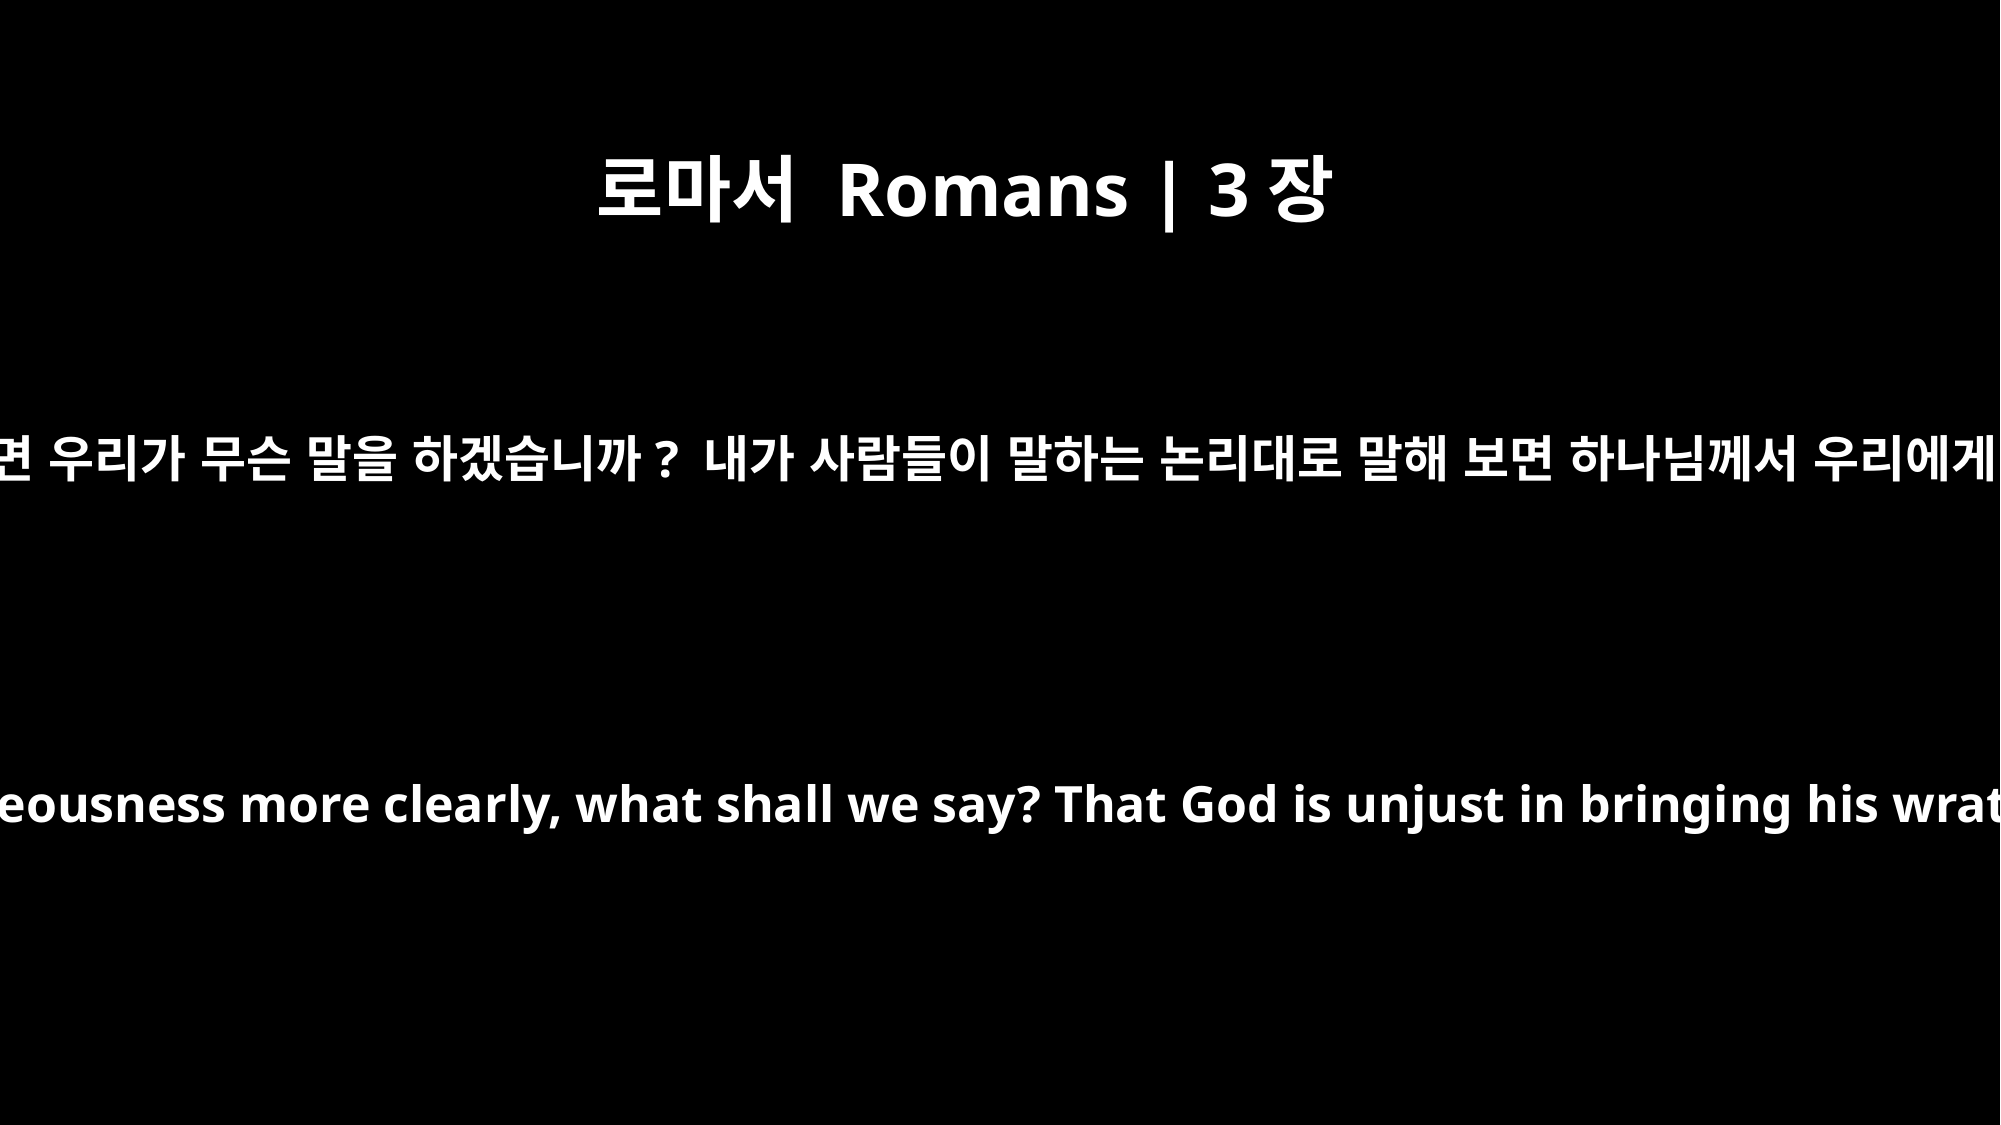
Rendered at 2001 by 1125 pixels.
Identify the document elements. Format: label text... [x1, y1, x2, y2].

text_box 5 그러나 우리의 불의함이 하나님의 의를 드러나게 한다면 우리가 무슨 말을 하겠습니까? 내가 사람들이 말하는 논리대로 말해 보면 하나님께서 우리에게 진노를 내리신다고 해서 불의하시다는 말입니까? [0, 359, 2000, 495]
text_box But if our unrighteousness brings out God's righteousness more clearly, what shall we say? That God is unjust in bringing his wrath on us? (I am using a human argument.) [0, 764, 2000, 840]
text_box 로마서 Romans | 3장 [582, 136, 1350, 239]
